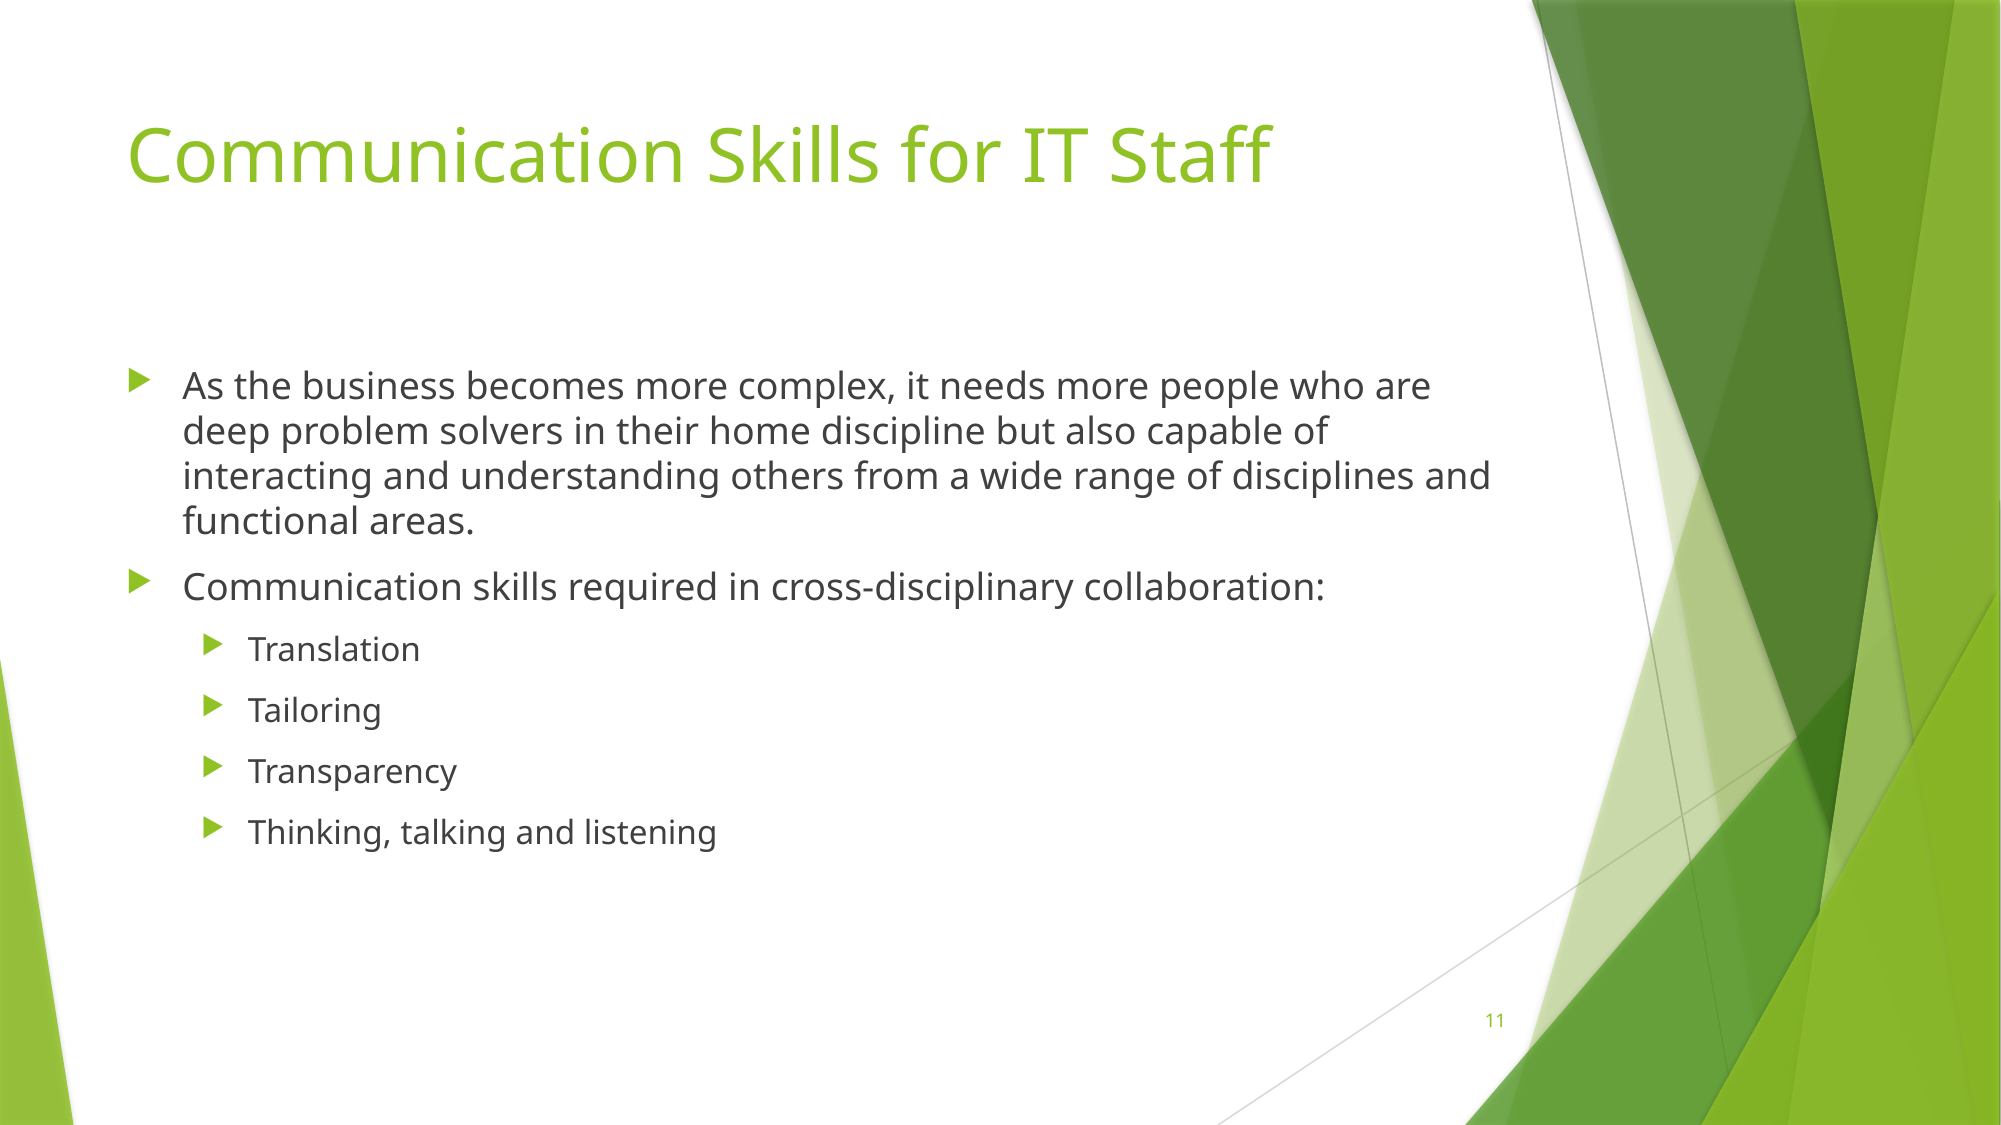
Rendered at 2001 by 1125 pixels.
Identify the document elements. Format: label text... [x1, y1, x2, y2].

title Communication Skills for IT Staff [111, 99, 1522, 317]
slide_number 11 [1409, 991, 1522, 1051]
list As the business becomes more complex, it needs more people who are deep problem solvers in their home discipline but also capable of interacting and understanding others from a wide range of disciplines and functional areas. Communication skills required in cross-disciplinary collaboration: Translation Tailoring Transparency Thinking, talking and listening [111, 354, 1522, 992]
